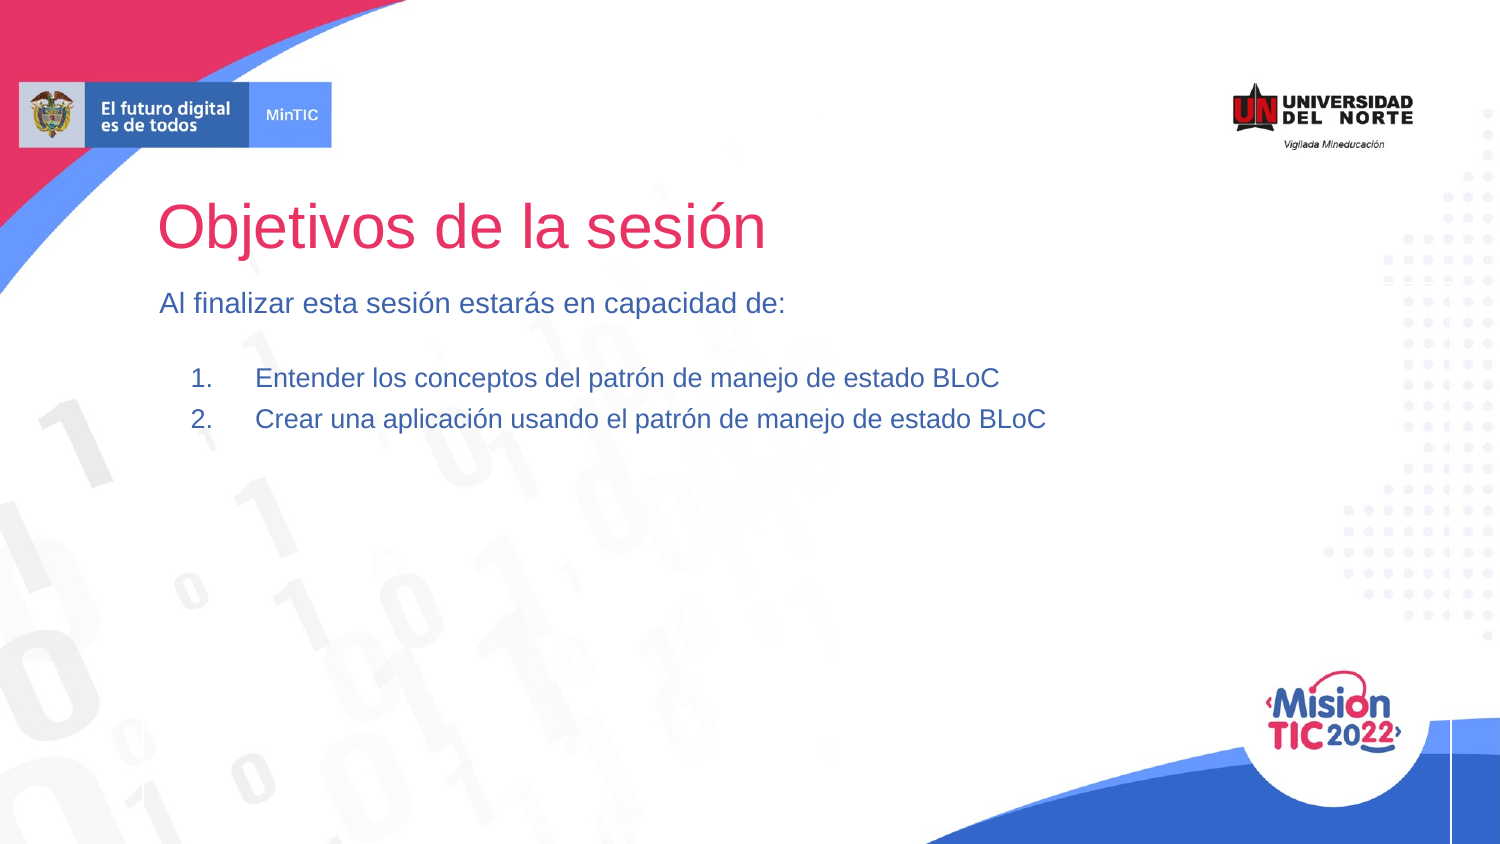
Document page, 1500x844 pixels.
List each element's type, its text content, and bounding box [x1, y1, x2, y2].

list Al finalizar esta sesión estarás en capacidad de: Entender los conceptos del patrón de manejo de estado BLoC Crear una aplicación usando el patrón de manejo de estado BLoC [142, 282, 1451, 844]
picture [0, 0, 1500, 844]
title Objetivos de la sesión [145, 165, 1378, 267]
